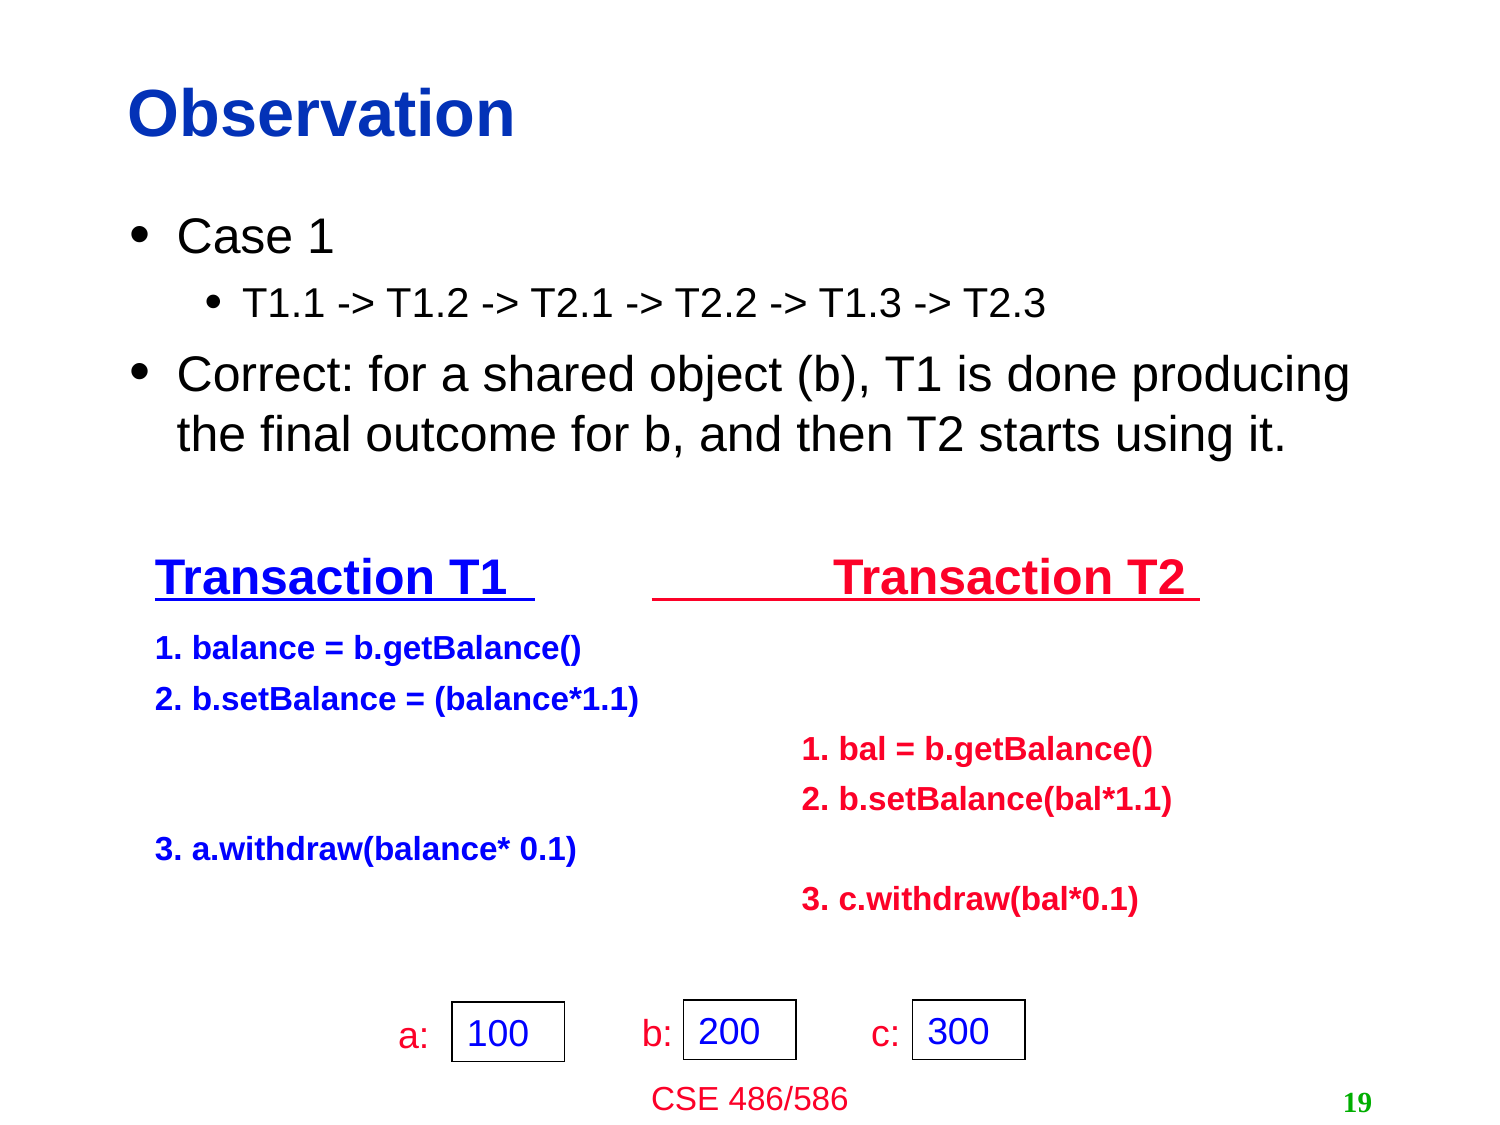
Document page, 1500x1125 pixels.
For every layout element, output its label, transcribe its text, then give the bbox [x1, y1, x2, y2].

text_box b: [627, 1001, 711, 1062]
text_box 100 [452, 1001, 565, 1062]
title Observation [112, 53, 1310, 176]
text_box 200 [683, 999, 796, 1060]
text_box Transaction T1 Transaction T2 1. balance = b.getBalance() 2. b.setBalance = (balance*1.1) 1. bal = b.getBalance() 2. b.setBalance(bal*1.1) 3. a.withdraw(balance* 0.1) 3. c.withdraw(bal*0.1) [139, 537, 1400, 1050]
text_box a: [383, 1003, 467, 1064]
slide_number 19 [1074, 1076, 1388, 1125]
text_box 300 [912, 999, 1025, 1060]
list Case 1 T1.1 -> T1.2 -> T2.1 -> T2.2 -> T1.3 -> T2.3 Correct: for a shared object (b), T1 is done producing the final outcome for b, and then T2 starts using it. [114, 195, 1376, 1005]
text_box c: [856, 1001, 940, 1062]
